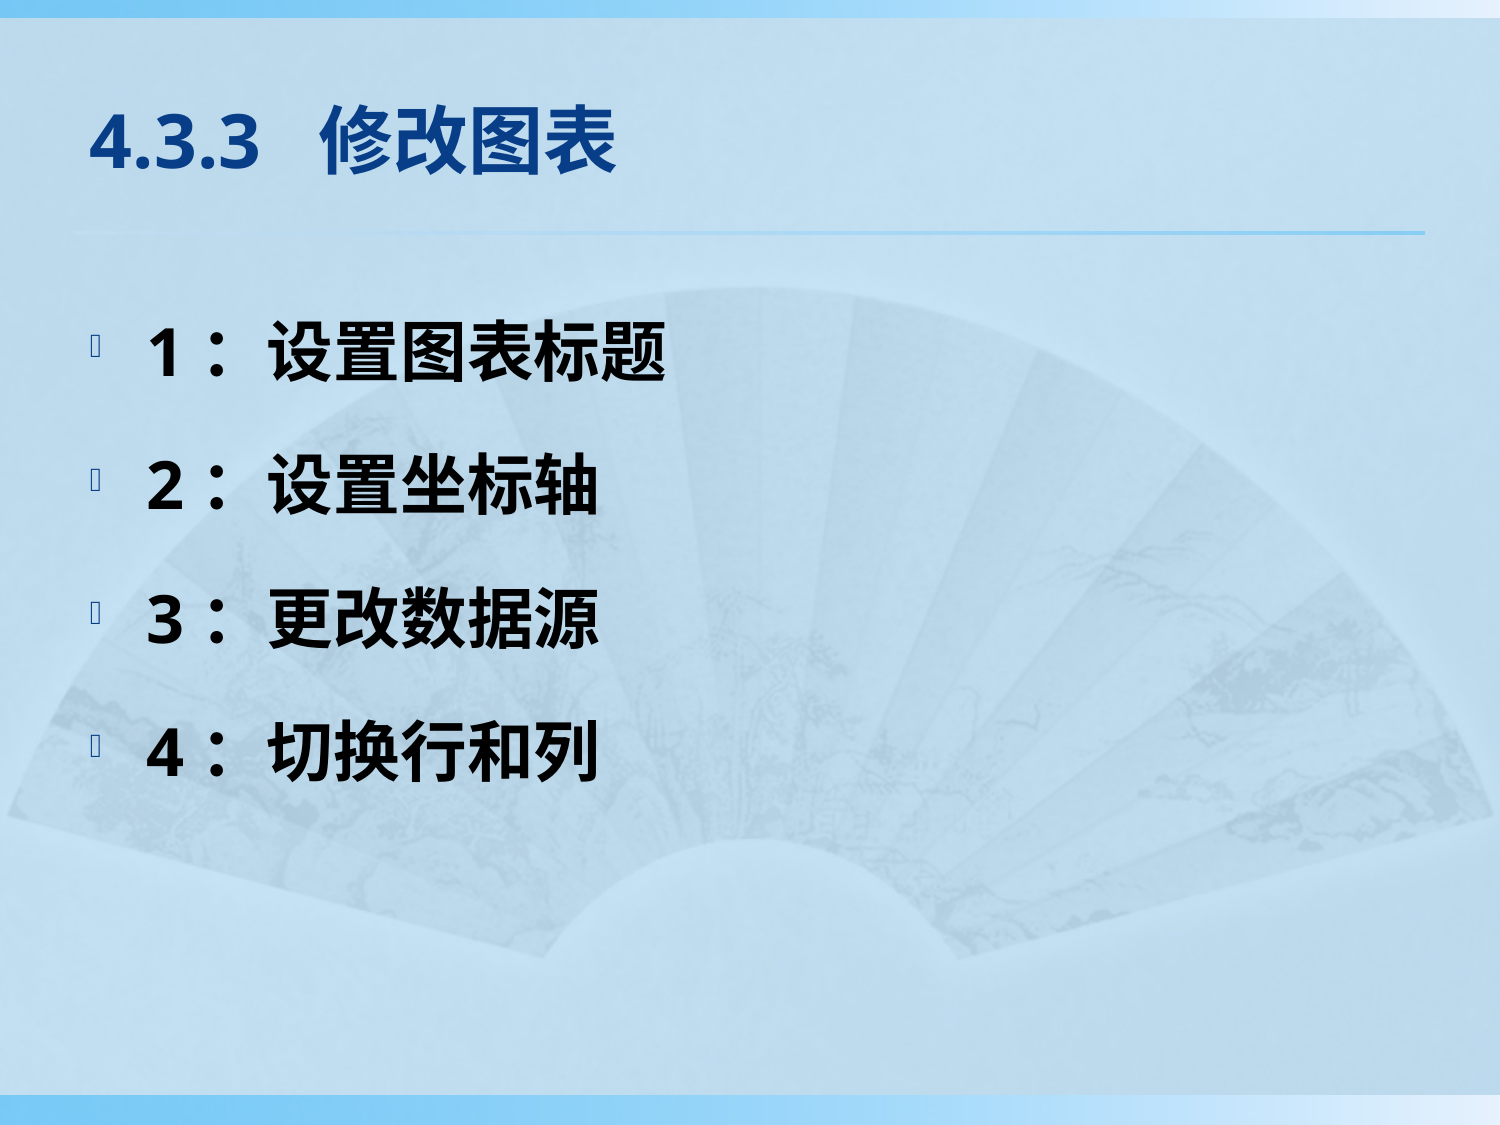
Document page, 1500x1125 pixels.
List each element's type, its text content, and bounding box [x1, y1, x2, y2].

title 4.3.3 修改图表 [75, 45, 1425, 233]
list 1：设置图表标题 2：设置坐标轴 3：更改数据源 4：切换行和列 [75, 262, 1425, 1032]
